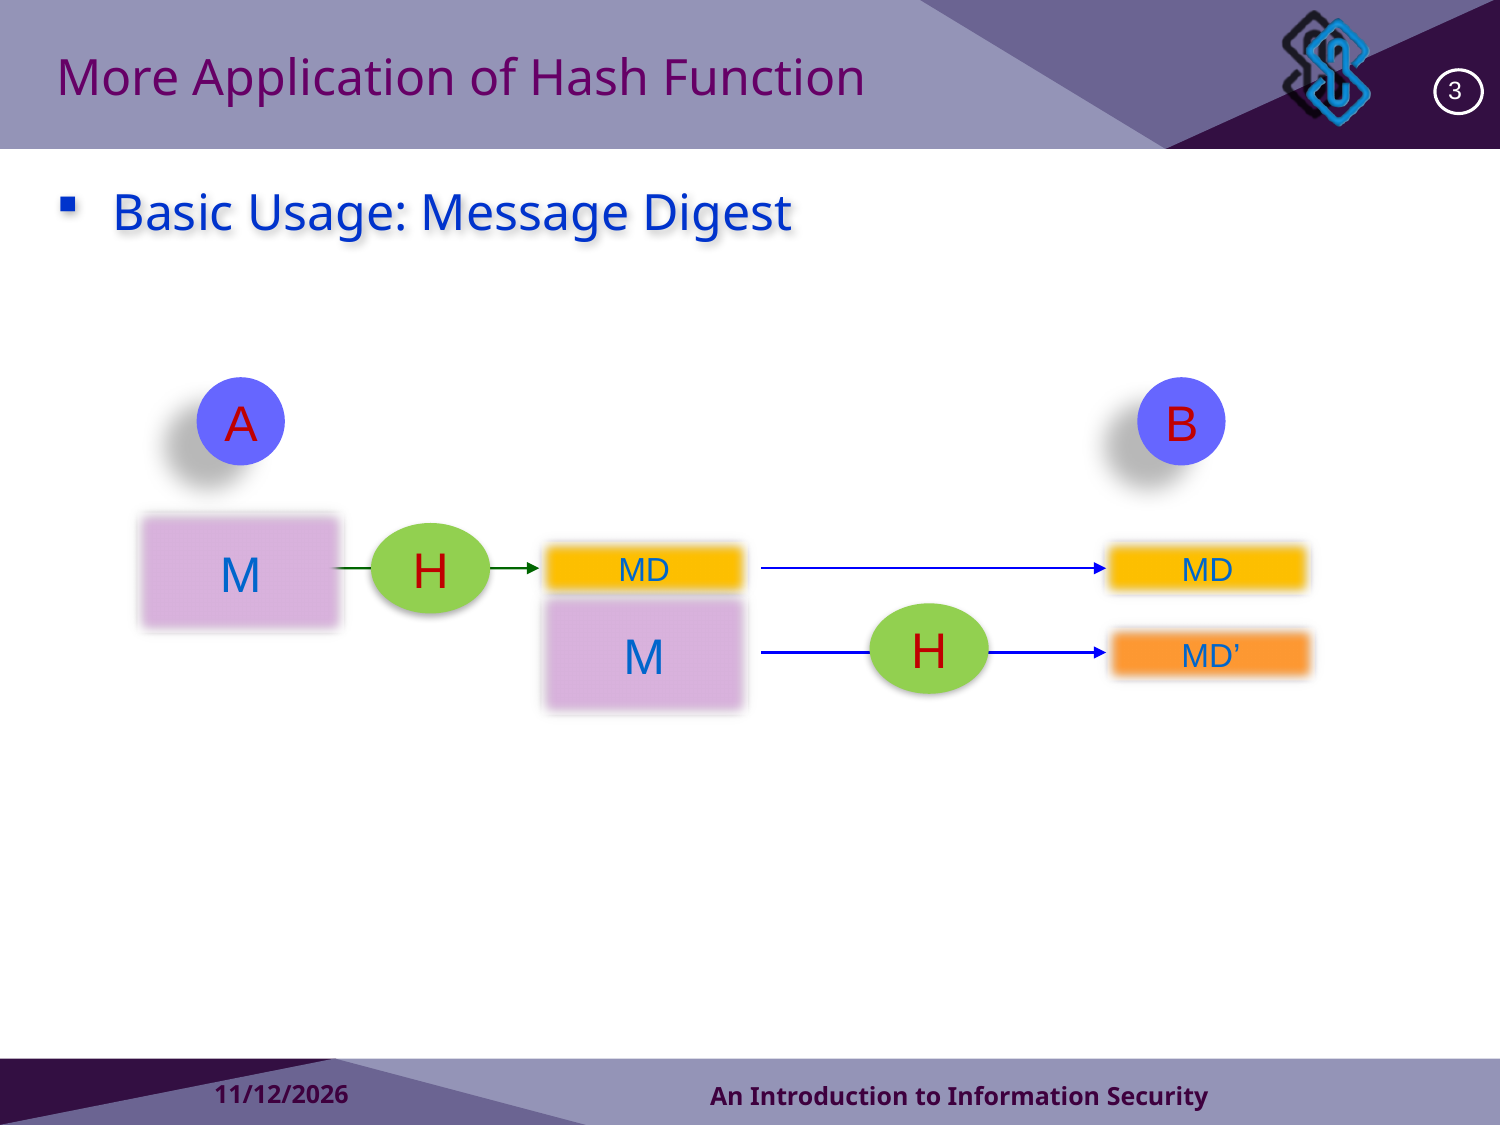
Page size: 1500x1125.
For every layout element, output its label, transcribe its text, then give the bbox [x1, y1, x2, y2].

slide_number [199, 1073, 550, 1118]
text_box H [368, 520, 493, 567]
text_box H [869, 660, 989, 696]
text_box M [553, 606, 736, 703]
picture [1268, 10, 1387, 129]
text_box H [369, 576, 492, 616]
slide_number 3 [1433, 68, 1484, 116]
title More Application of Hash Function [41, 31, 999, 121]
text_box MD [1117, 554, 1298, 582]
text_box M [149, 524, 332, 621]
text_box B [1135, 375, 1228, 468]
text_box MD’ [1119, 639, 1303, 669]
text_box A [194, 375, 287, 468]
text_box H [867, 601, 991, 651]
list Basic Usage: Message Digest [41, 160, 1471, 1047]
text_box MD [553, 553, 737, 584]
footer An Introduction to Information Security [695, 1073, 1412, 1118]
